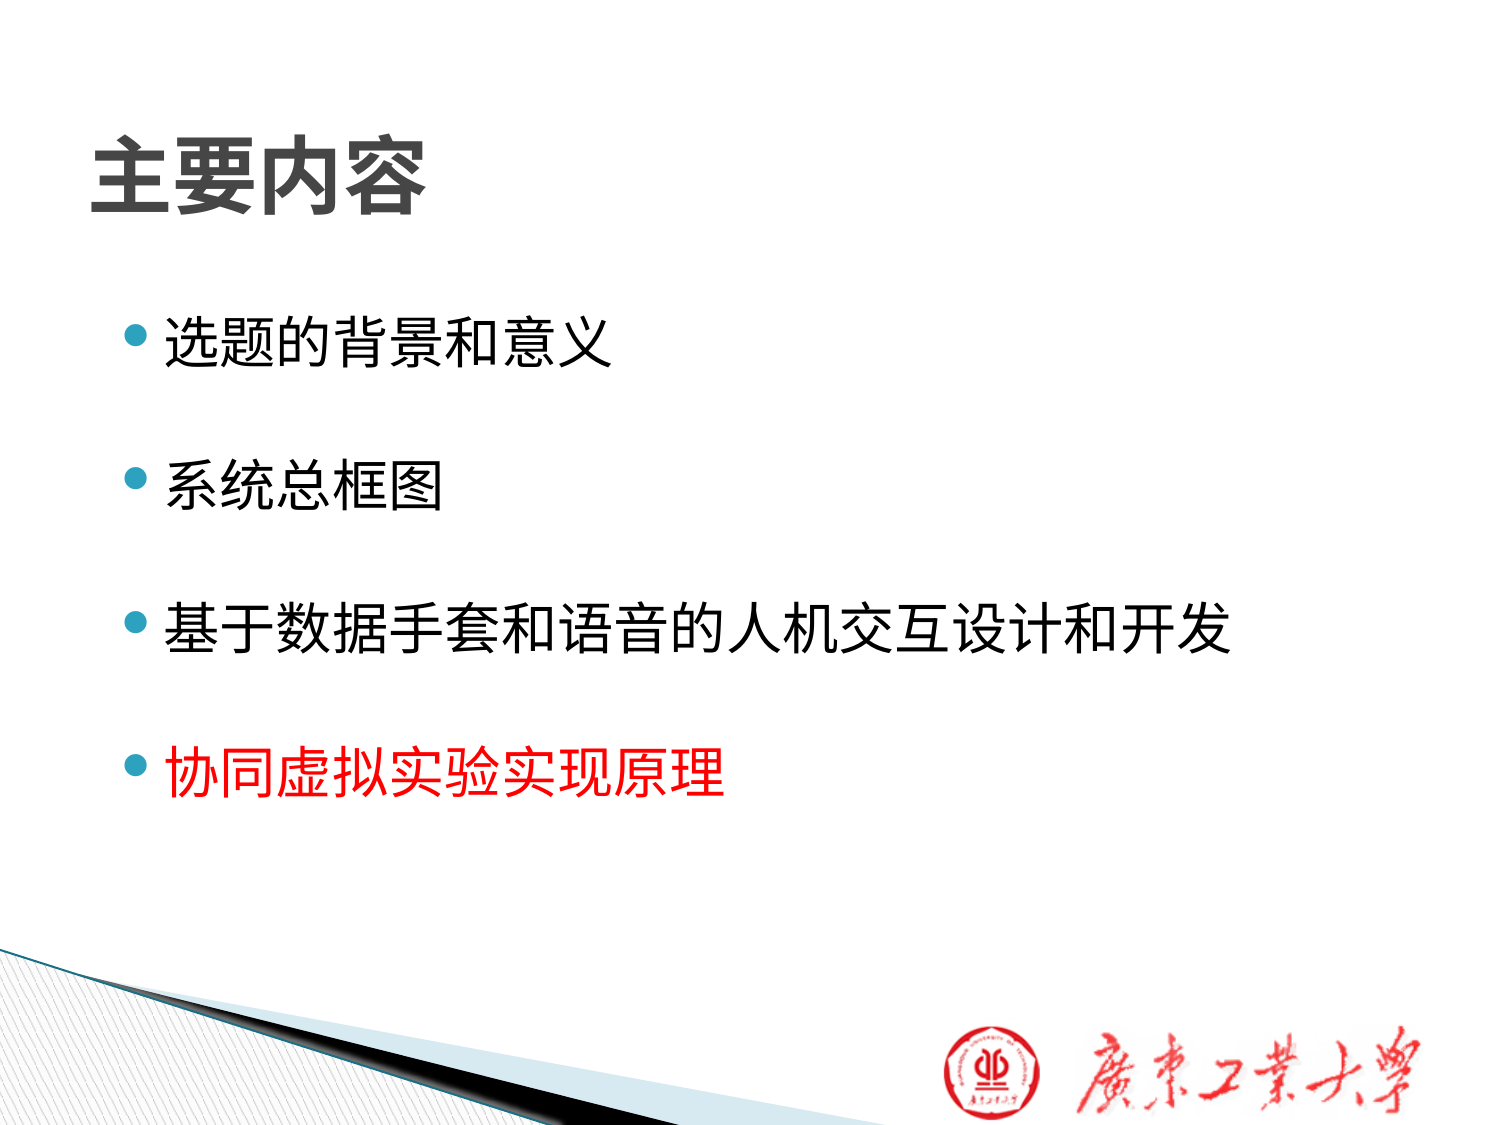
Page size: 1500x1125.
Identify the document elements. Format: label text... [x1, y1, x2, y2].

picture [921, 1017, 1439, 1125]
title 主要内容 [72, 79, 1423, 267]
list 选题的背景和意义 系统总框图 基于数据手套和语音的人机交互设计和开发 协同虚拟实验实现原理 [88, 231, 1439, 975]
